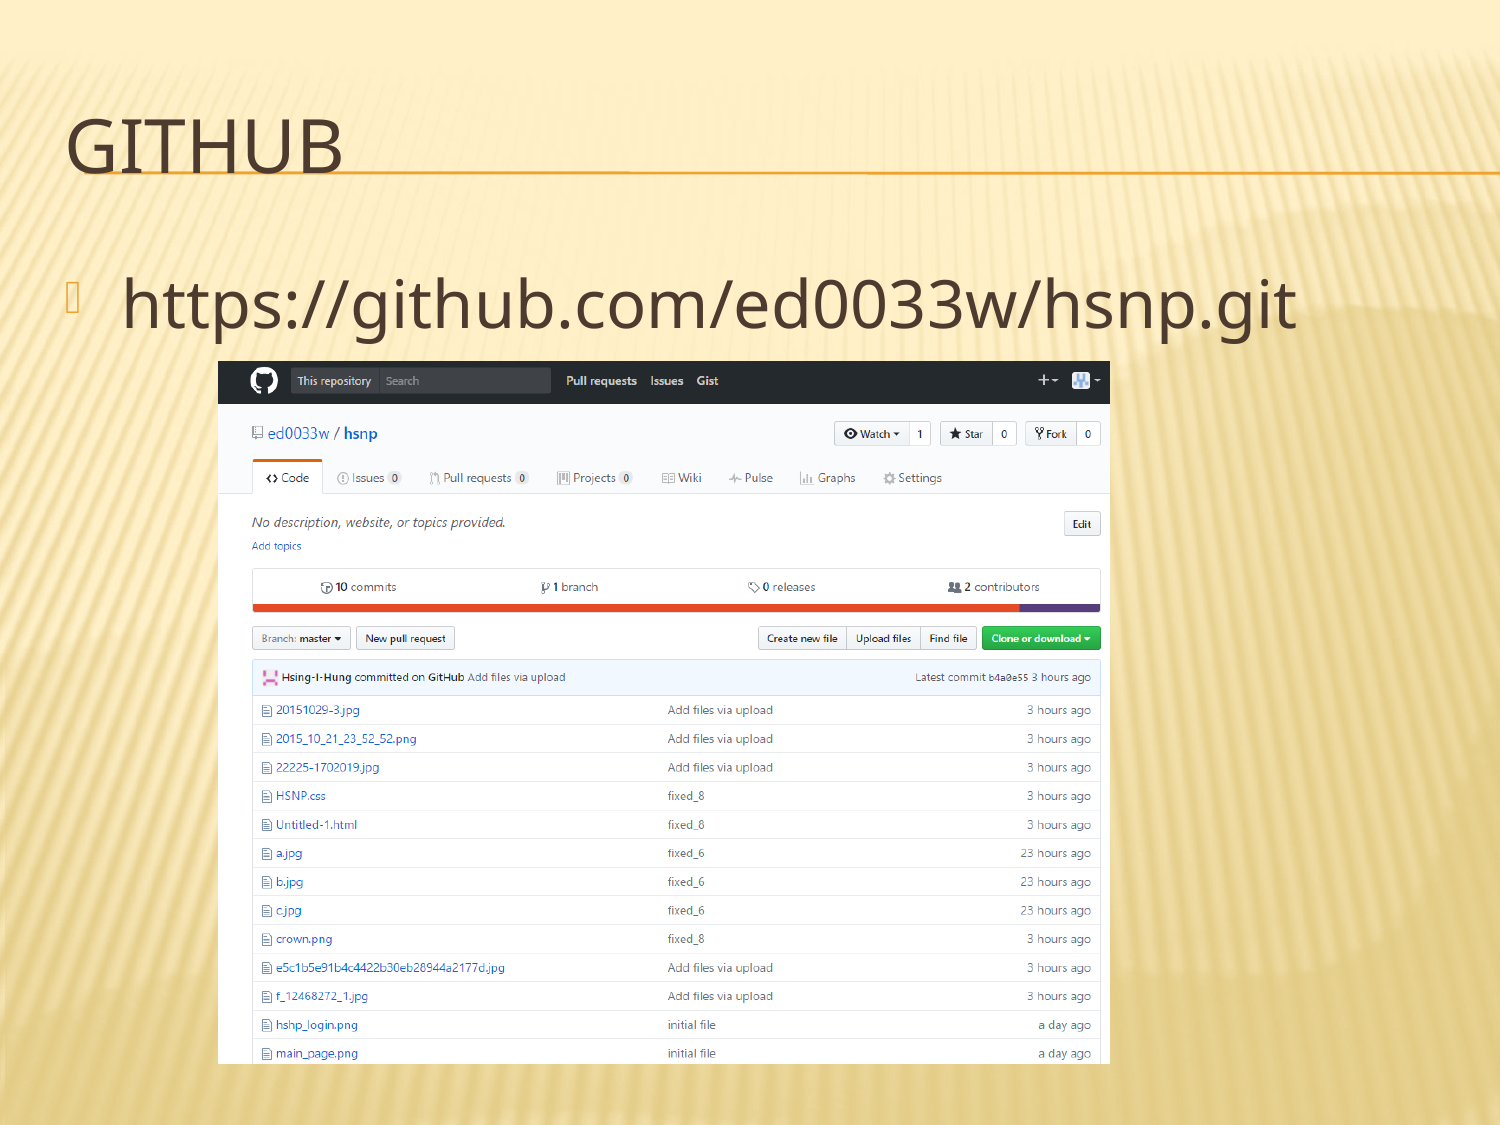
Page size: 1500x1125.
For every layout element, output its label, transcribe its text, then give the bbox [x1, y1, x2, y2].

title Github [50, 75, 1475, 213]
picture [218, 361, 1111, 1064]
list https://github.com/ed0033w/hsnp.git [50, 254, 1475, 998]
